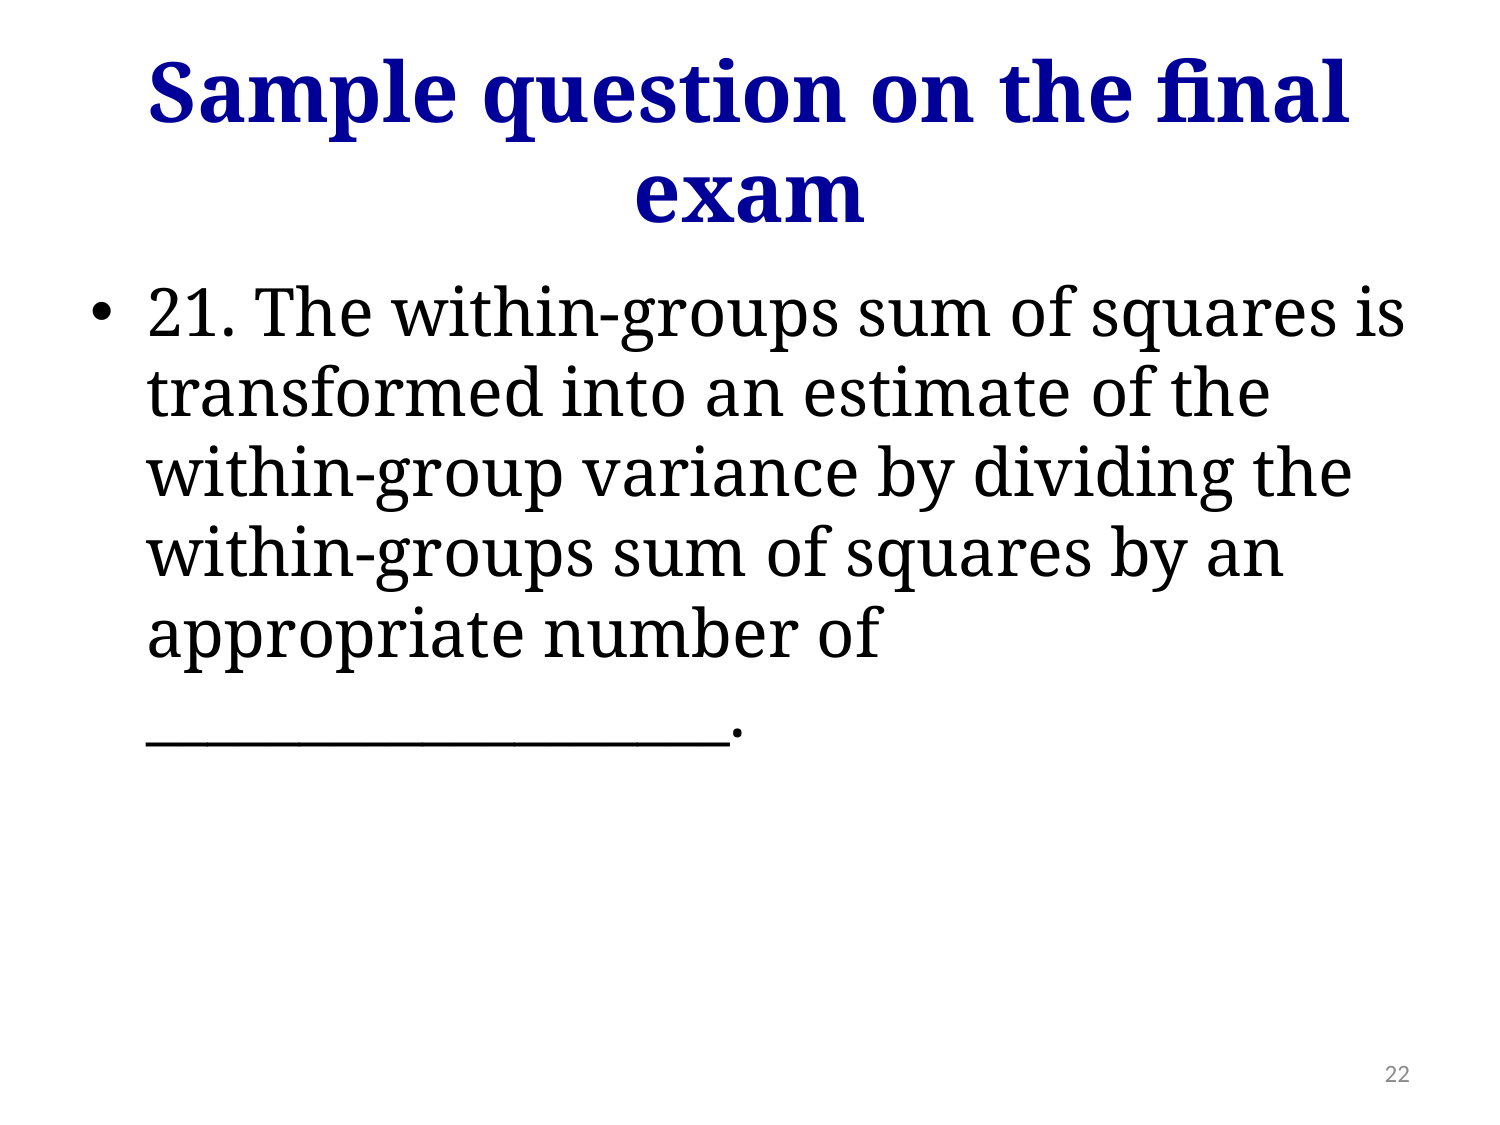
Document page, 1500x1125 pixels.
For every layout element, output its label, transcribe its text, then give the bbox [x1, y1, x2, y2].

list 21. The within-groups sum of squares is transformed into an estimate of the within-group variance by dividing the within-groups sum of squares by an appropriate number of ___________________. [75, 262, 1425, 1005]
slide_number 22 [1074, 1042, 1425, 1103]
title Sample question on the final exam [75, 45, 1425, 233]
